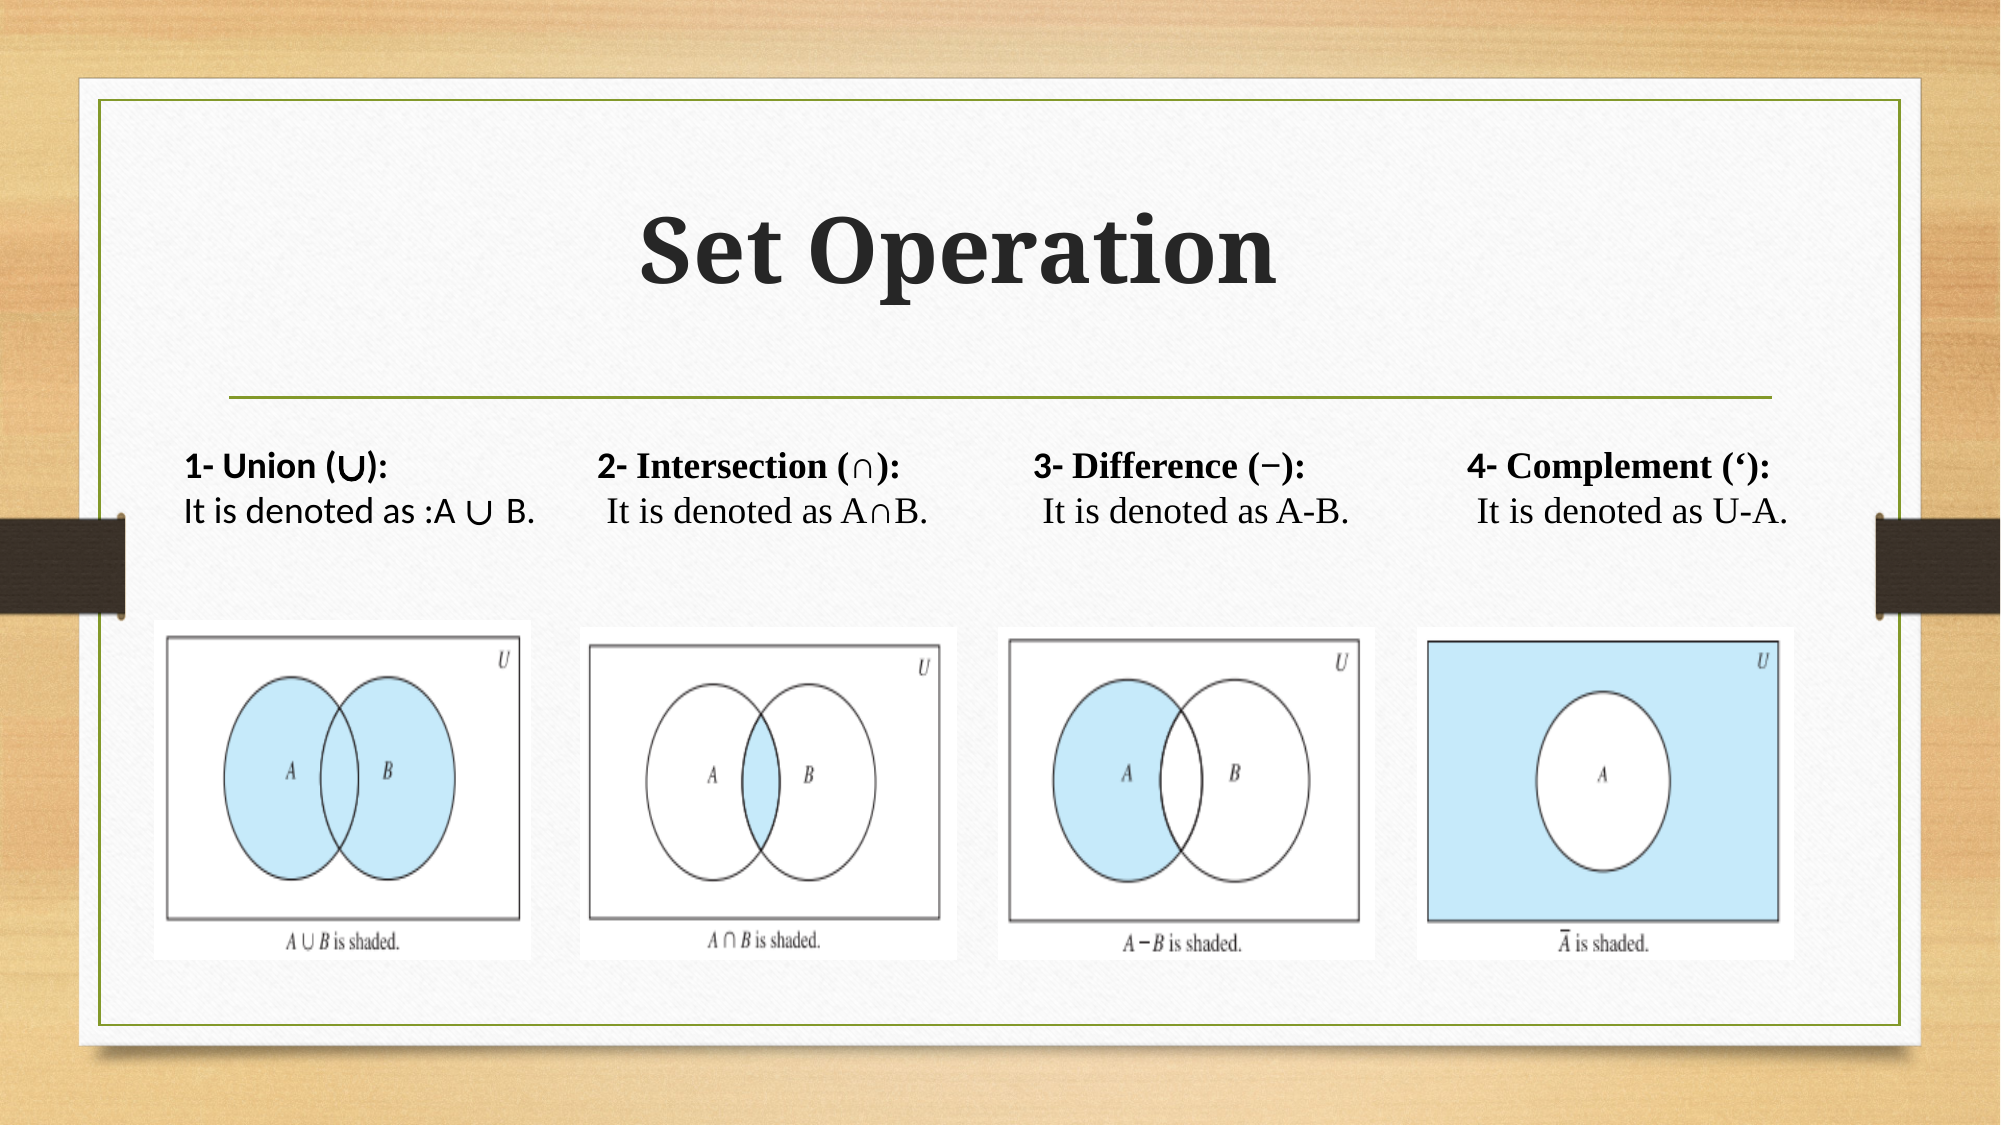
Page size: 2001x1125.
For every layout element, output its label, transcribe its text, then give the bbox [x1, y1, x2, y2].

text_box 3- Difference (−): It is denoted as A-B. [1018, 433, 1366, 539]
title Set Operation [172, 140, 1748, 354]
text_box 4- Complement (‘): It is denoted as U-A. [1452, 433, 1804, 539]
text_box 2- Intersection (∩): It is denoted as A∩B. [582, 433, 944, 539]
picture [0, 0, 2001, 1125]
text_box 1- Union (∪): It is denoted as :A ∪ B. [168, 433, 551, 539]
